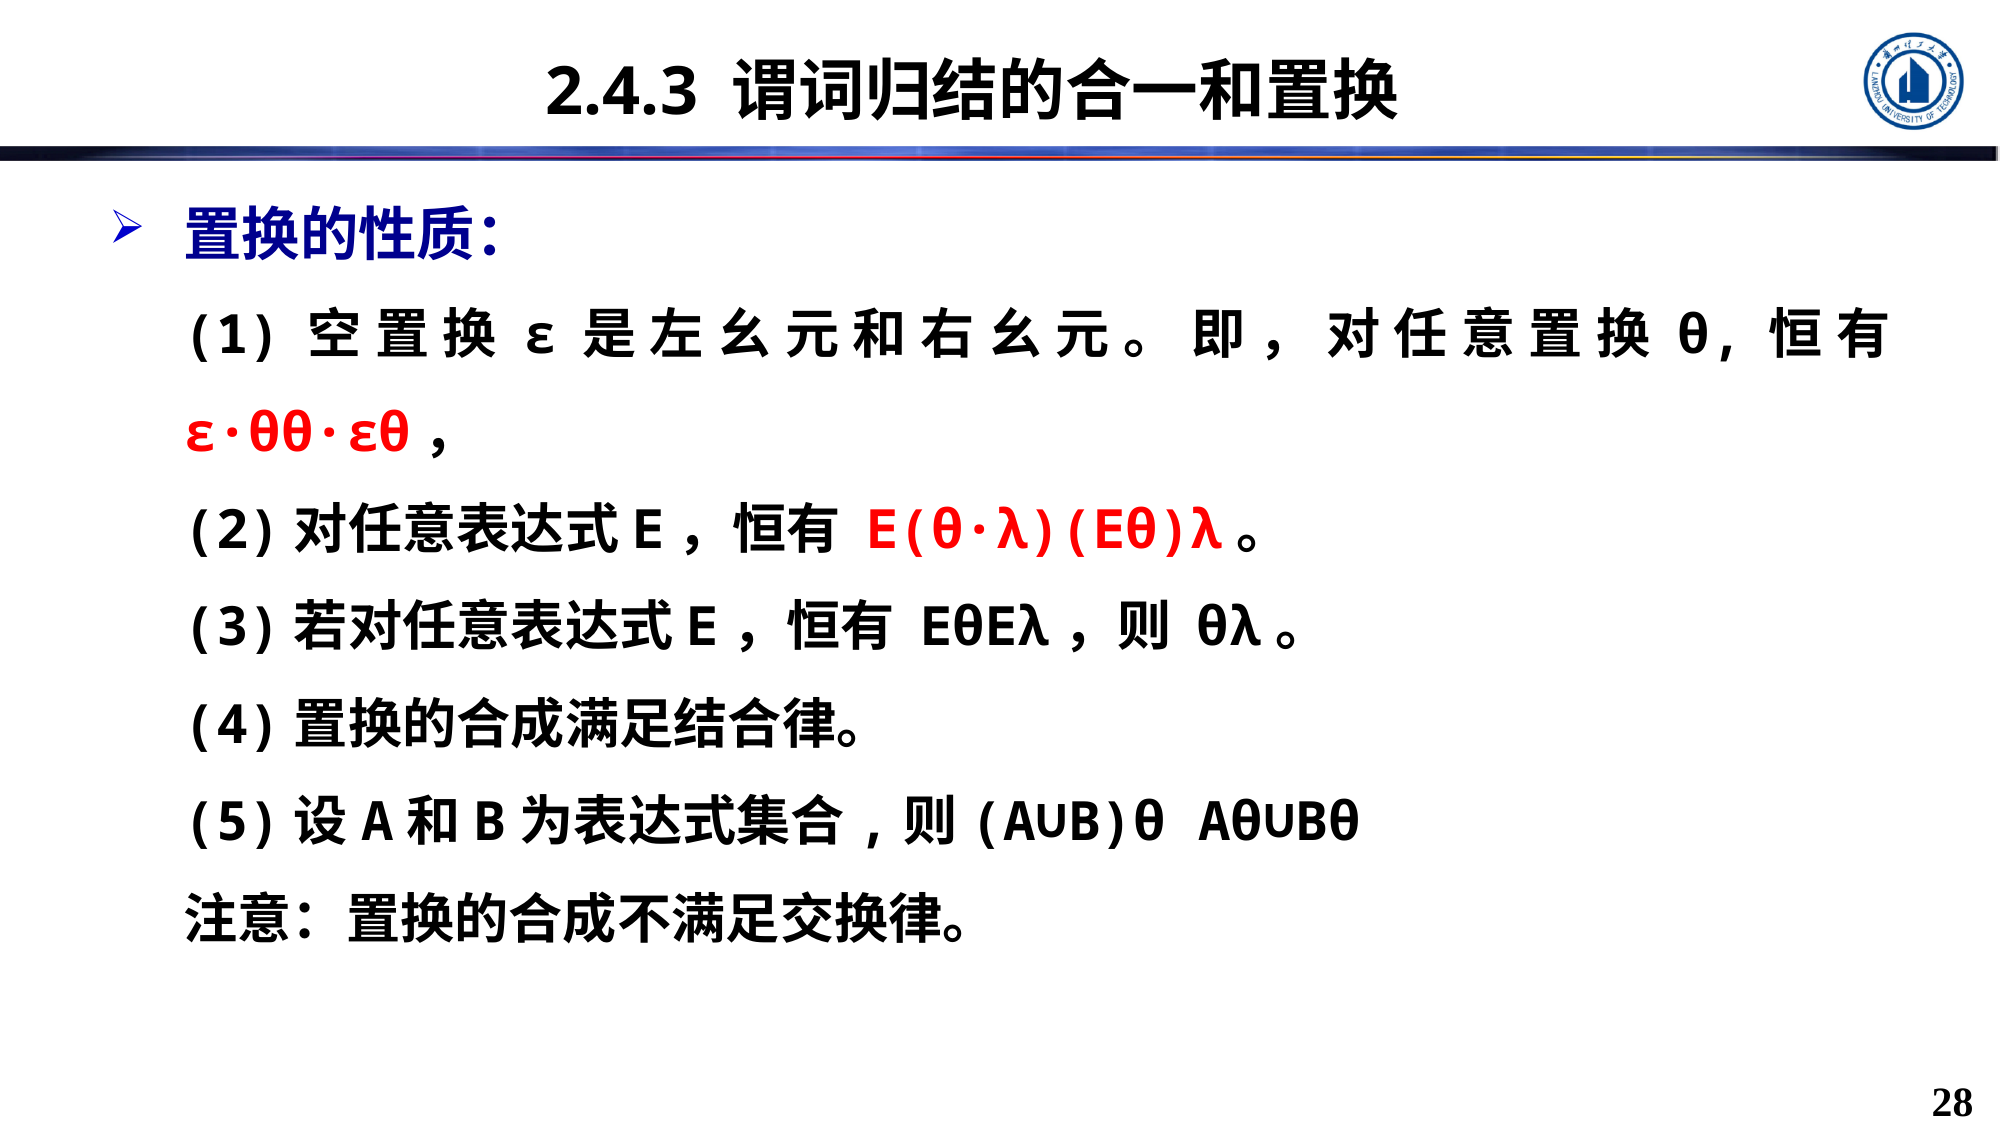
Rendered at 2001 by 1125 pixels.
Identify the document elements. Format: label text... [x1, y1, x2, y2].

picture [1850, 26, 1976, 136]
picture [0, 146, 2000, 161]
slide_number 28 [1905, 1067, 2000, 1125]
title 2.4.3 谓词归结的合一和置换 [94, 37, 1851, 138]
